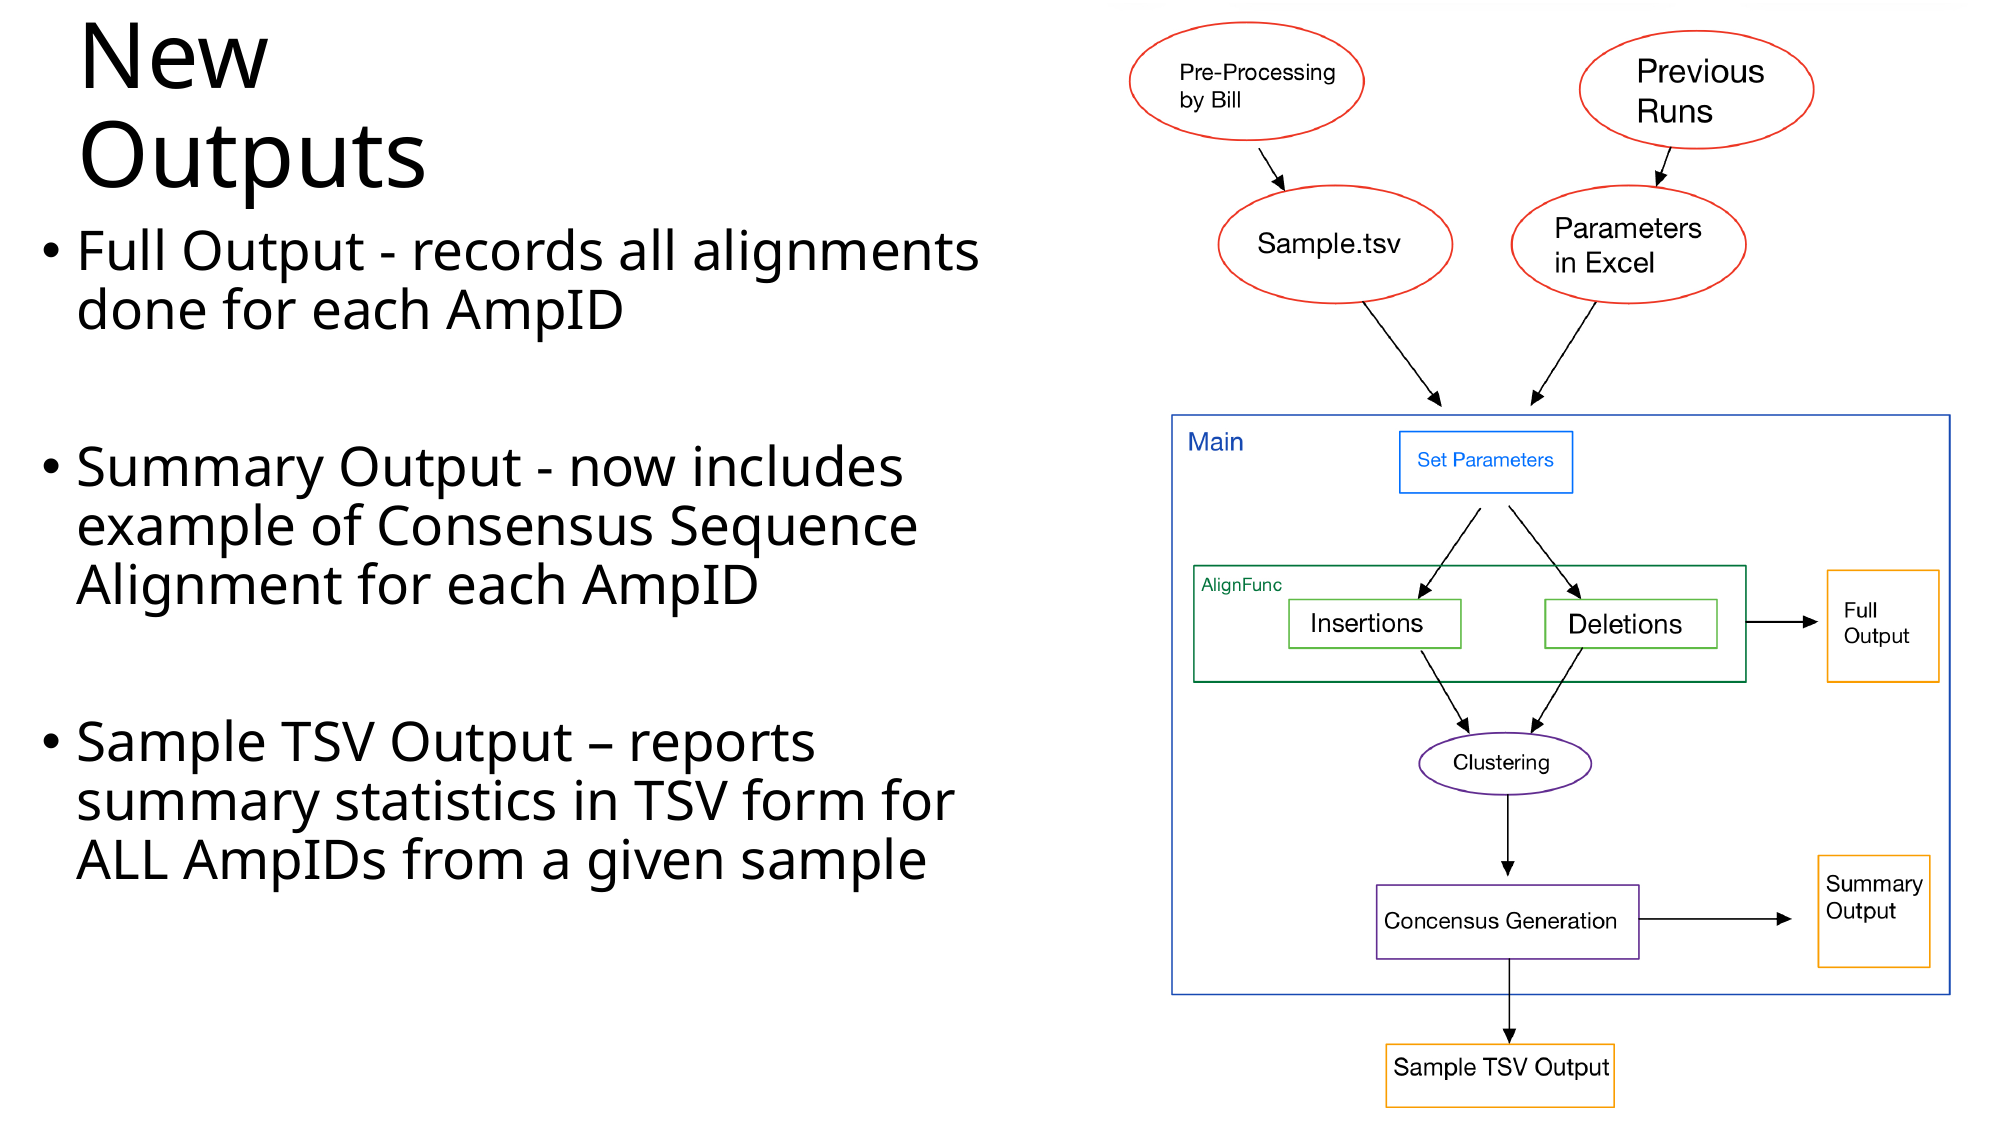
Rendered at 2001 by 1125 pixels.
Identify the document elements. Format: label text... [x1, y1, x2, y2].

title New Outputs [62, 0, 622, 215]
picture [1100, 2, 1974, 1125]
list Full Output - records all alignments done for each AmpID Summary Output - now includes example of Consensus Sequence Alignment for each AmpID Sample TSV Output – reports summary statistics in TSV form for ALL AmpIDs from a given sample [26, 215, 1000, 910]
